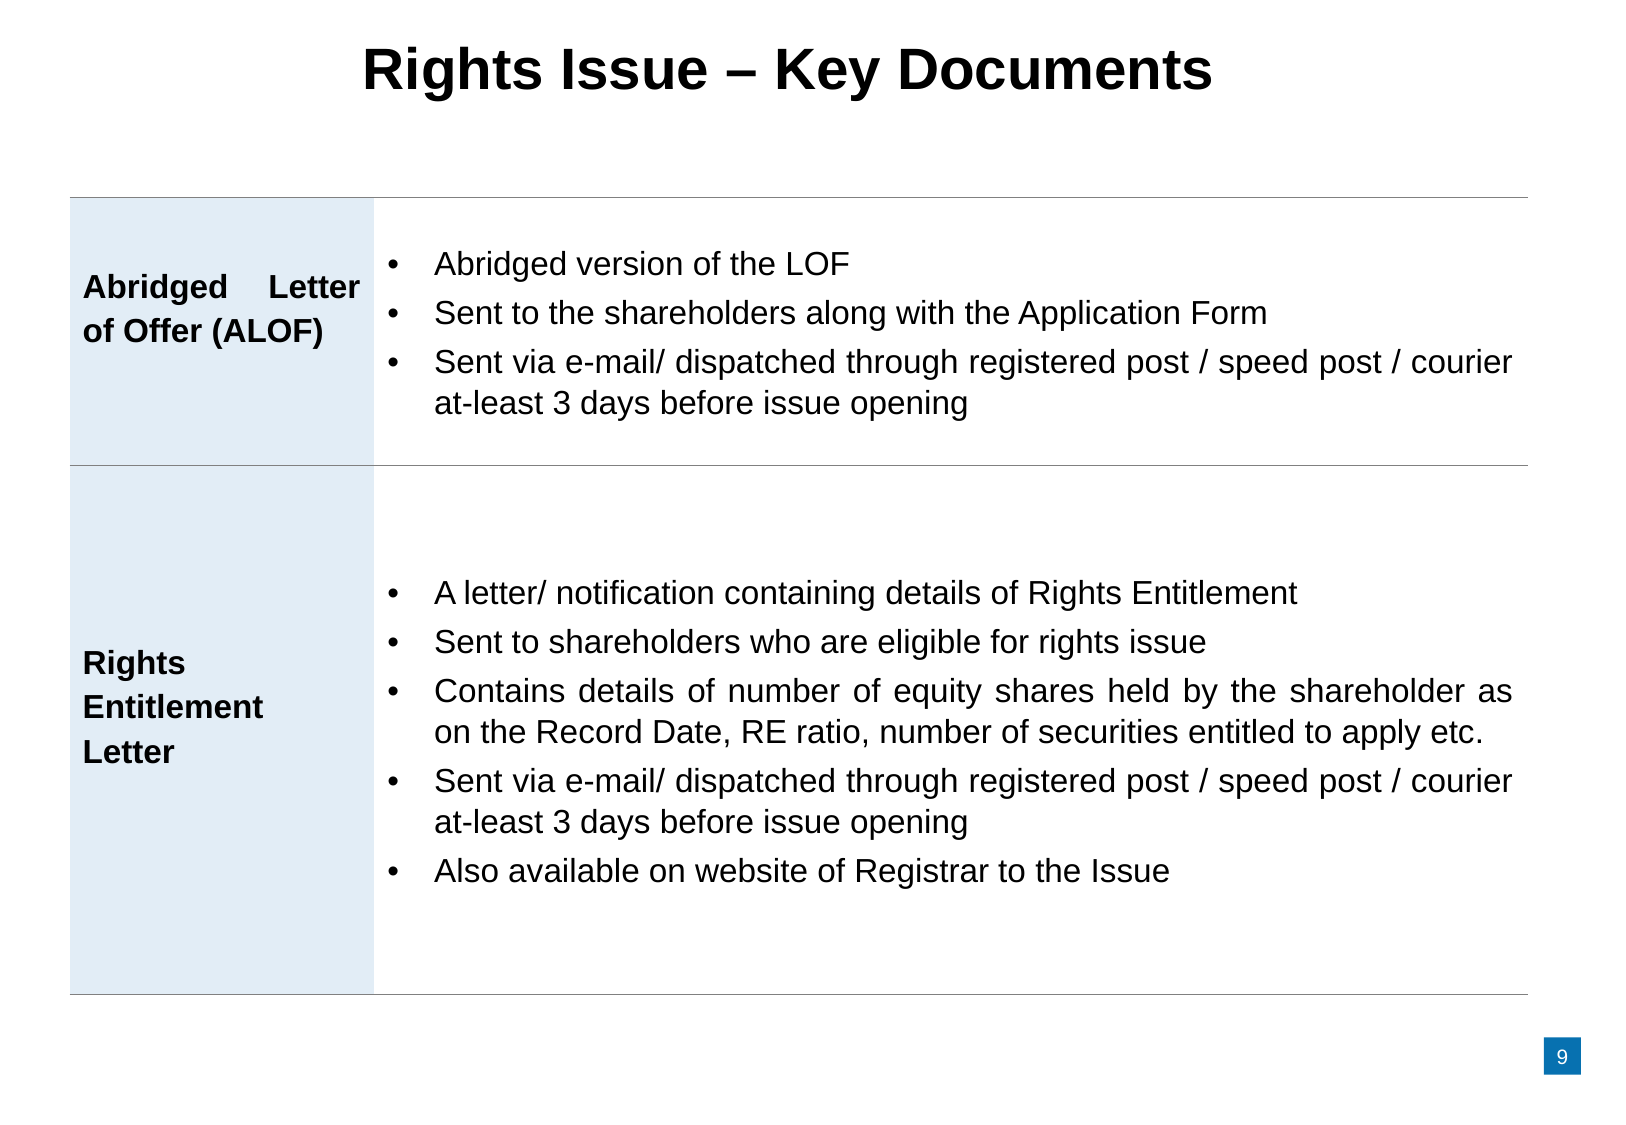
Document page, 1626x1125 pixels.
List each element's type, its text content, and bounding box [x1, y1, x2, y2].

title Rights Issue – Key Documents [112, 35, 1482, 106]
table_header Abridged Letter of Offer (ALOF) [70, 198, 374, 465]
table_cell A letter/ notification containing details of Rights Entitlement Sent to shareholders who are eligible for rights issue Contains details of number of equity shares held by the shareholder as on the Record Date, RE ratio, number of securities entitled to apply etc. Sent via e-mail/ dispatched through registered post / speed post / courier at-least 3 days before issue opening Also available on website of Registrar to the Issue [374, 466, 1528, 994]
table_header Abridged version of the LOF Sent to the shareholders along with the Application Form Sent via e-mail/ dispatched through registered post / speed post / courier at-least 3 days before issue opening [374, 198, 1528, 465]
text_box 9 [1543, 1037, 1581, 1075]
table_cell Rights Entitlement Letter [70, 466, 374, 994]
